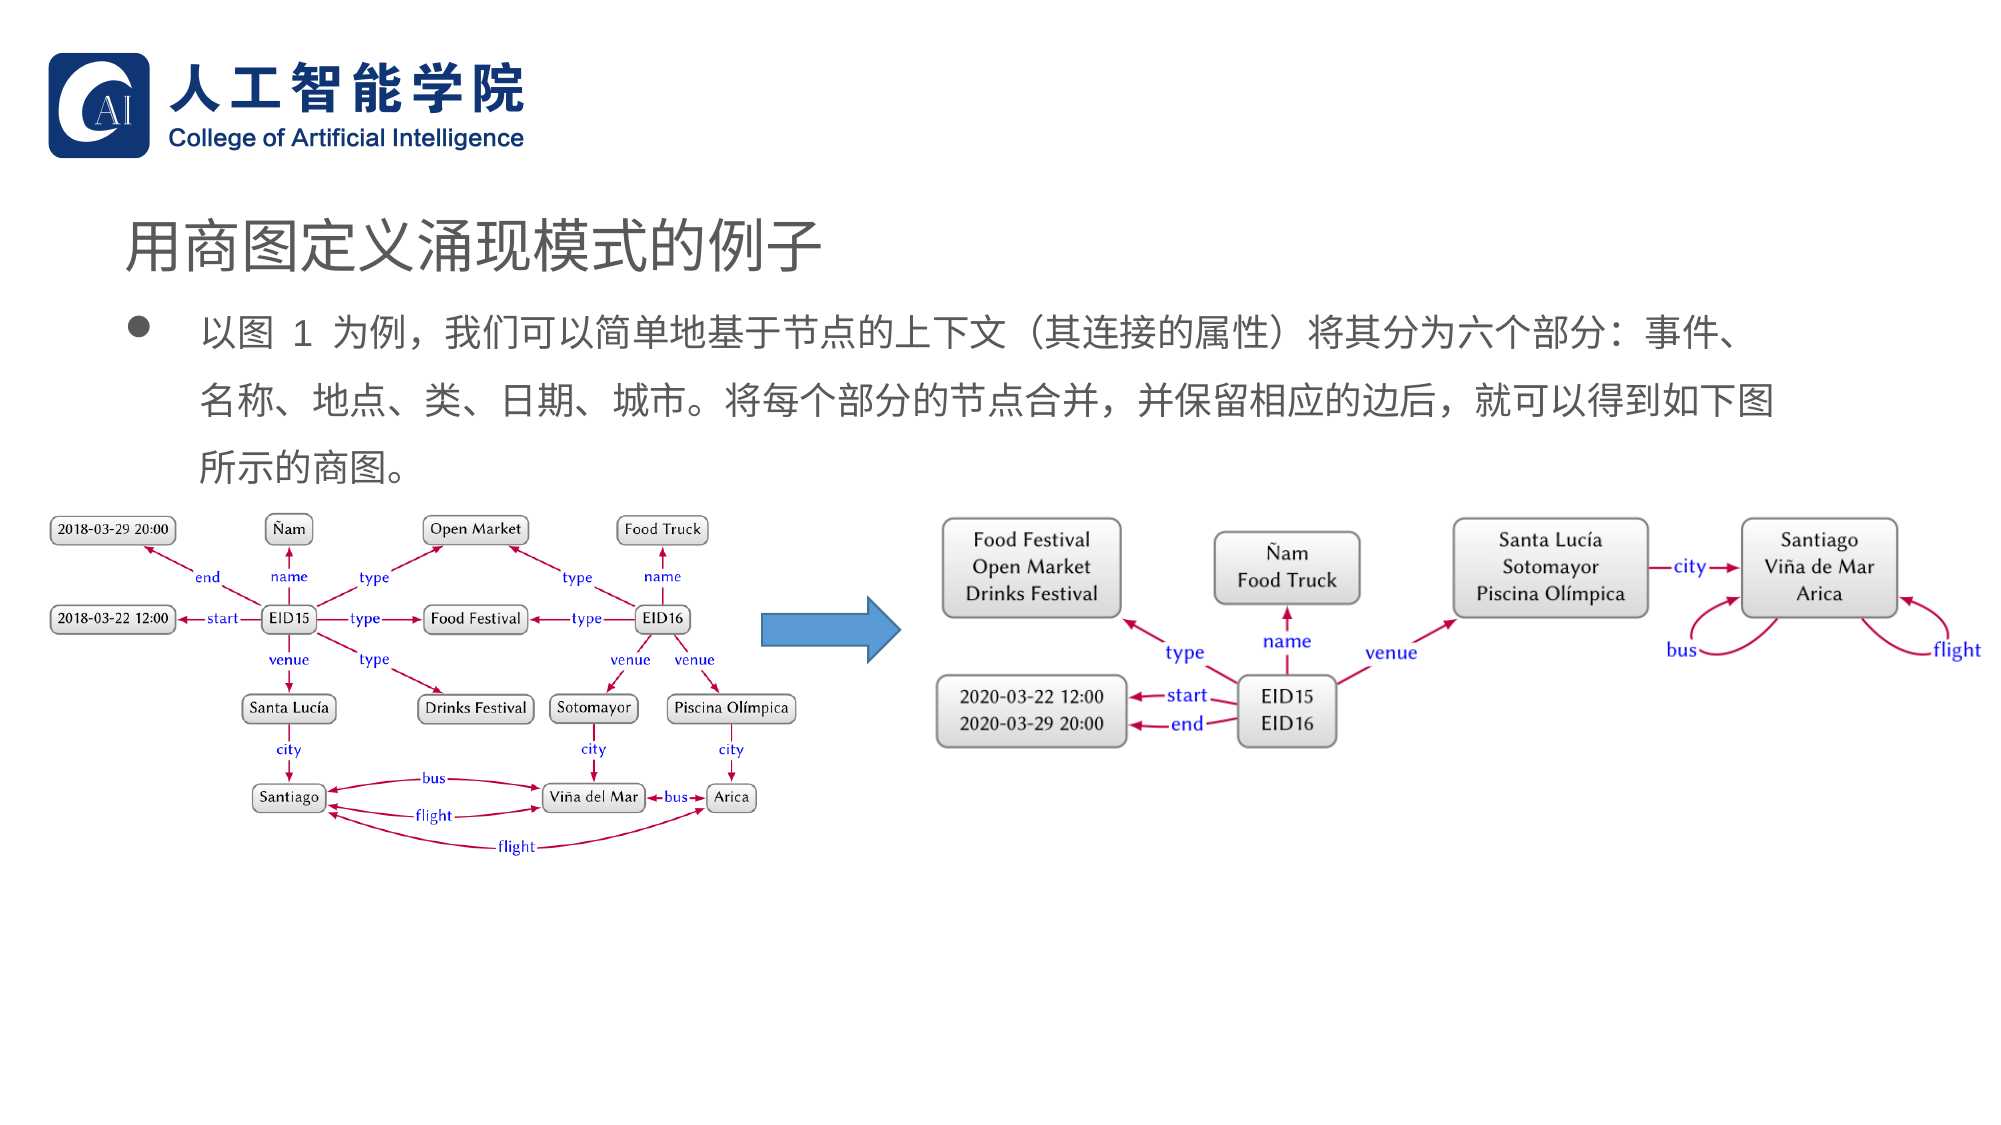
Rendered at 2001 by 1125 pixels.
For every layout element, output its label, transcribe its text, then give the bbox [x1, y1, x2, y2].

picture [923, 501, 1990, 759]
picture [45, 501, 803, 873]
text_box 用商图定义涌现模式的例子 以图 1 为例，我们可以简单地基于节点的上下文（其连接的属性）将其分为六个部分：事件、名称、地点、类、日期、城市。将每个部分的节点合并，并保留相应的边后，就可以得到如下图所示的商图。 [110, 166, 1795, 497]
text_box [803, 595, 902, 665]
picture [45, 44, 527, 167]
